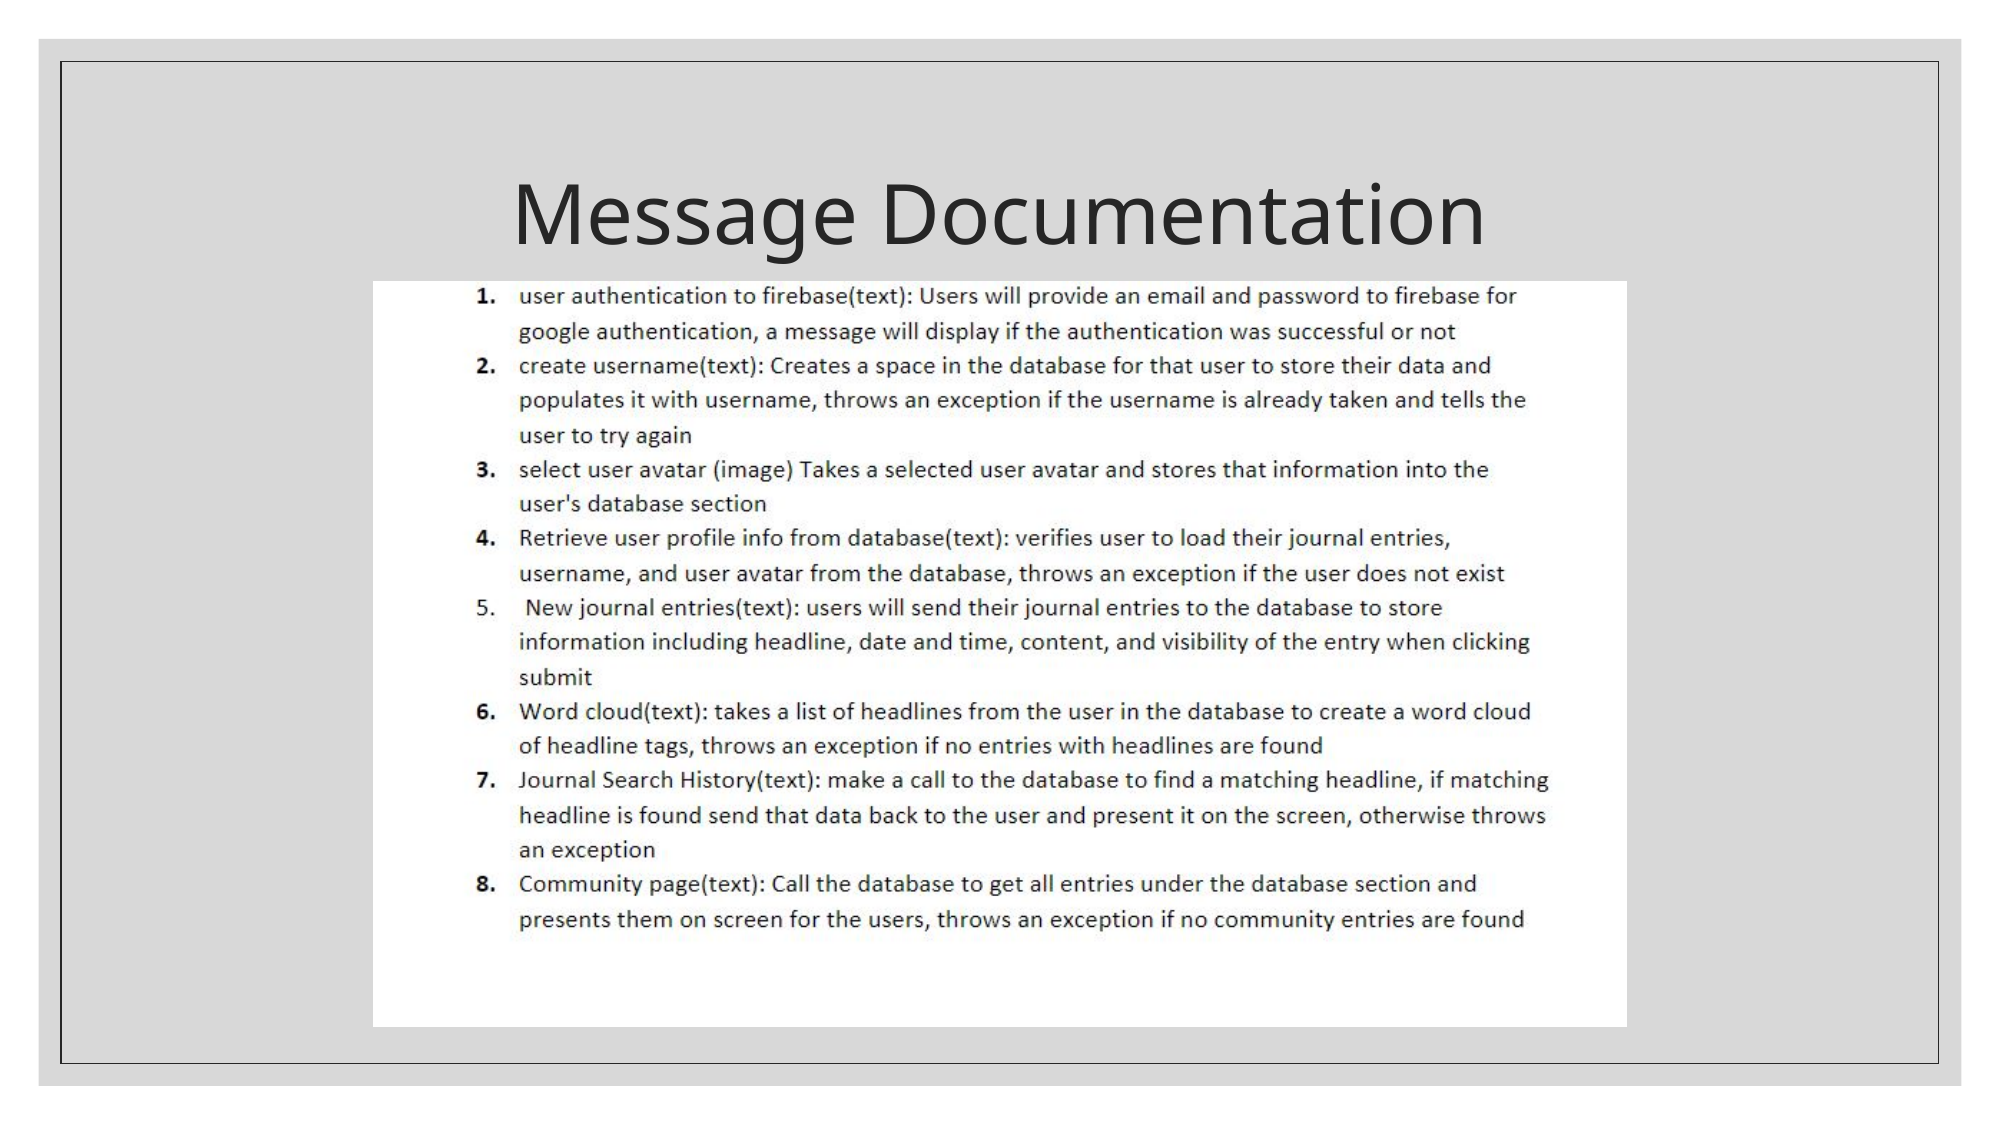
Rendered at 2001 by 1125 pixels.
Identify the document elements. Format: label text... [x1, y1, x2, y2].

title Message Documentation [174, 105, 1825, 331]
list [373, 281, 1627, 1027]
